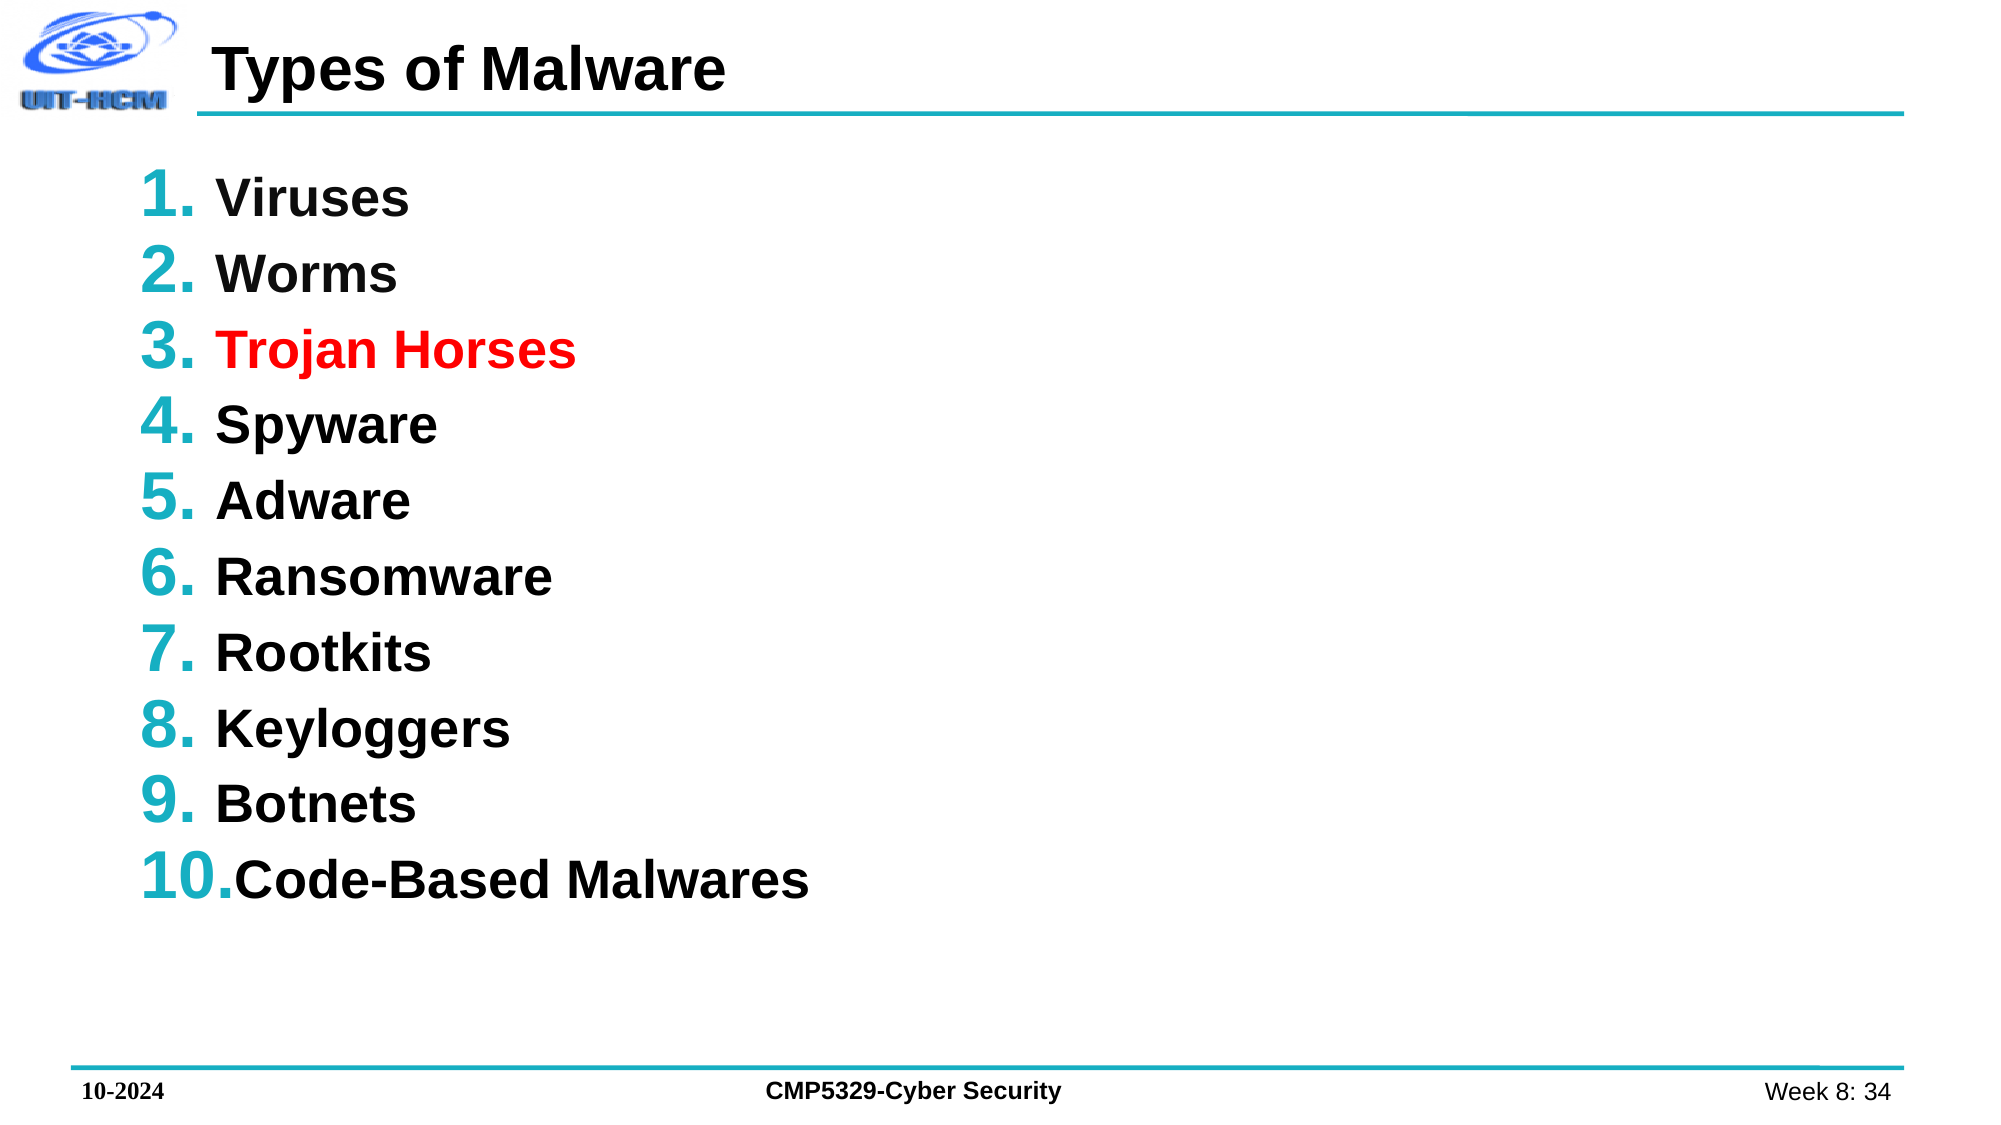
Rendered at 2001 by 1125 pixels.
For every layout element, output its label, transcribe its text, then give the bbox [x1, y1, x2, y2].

list Viruses Worms Trojan Horses Spyware Adware Ransomware Rootkits Keyloggers Botnets Code-Based Malwares [125, 155, 1826, 970]
picture [1, 0, 196, 120]
title Types of Malware [196, 0, 1804, 130]
